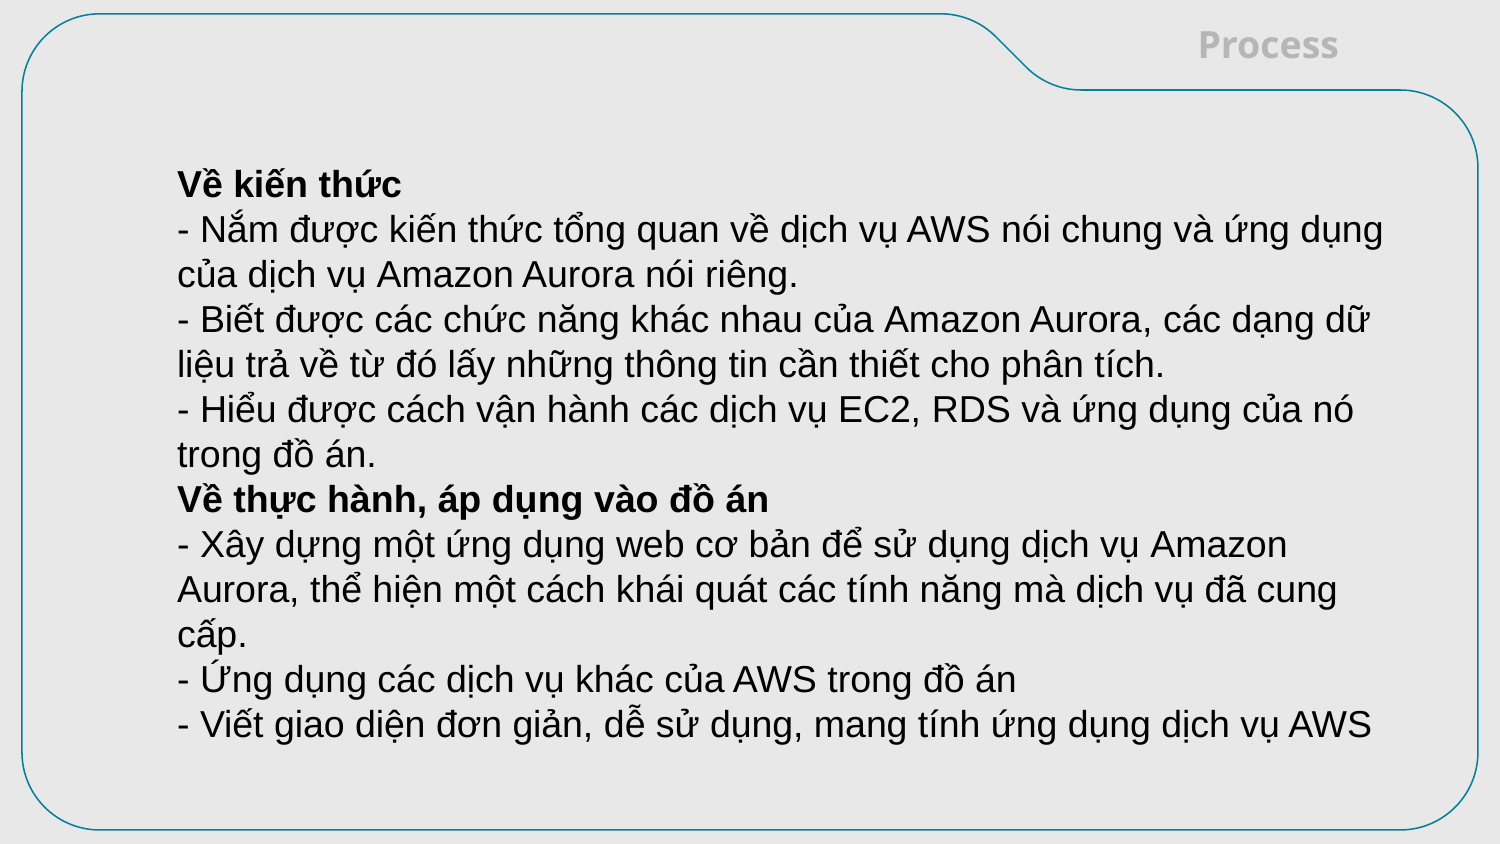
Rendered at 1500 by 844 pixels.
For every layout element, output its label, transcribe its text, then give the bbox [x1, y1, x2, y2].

text_box Về kiến thức - Nắm được kiến thức tổng quan về dịch vụ AWS nói chung và ứng dụng của dịch vụ Amazon Aurora nói riêng. - Biết được các chức năng khác nhau của Amazon Aurora, các dạng dữ liệu trả về từ đó lấy những thông tin cần thiết cho phân tích. - Hiểu được cách vận hành các dịch vụ EC2, RDS và ứng dụng của nó trong đồ án. Về thực hành, áp dụng vào đồ án - Xây dựng một ứng dụng web cơ bản để sử dụng dịch vụ Amazon Aurora, thể hiện một cách khái quát các tính năng mà dịch vụ đã cung cấp. - Ứng dụng các dịch vụ khác của AWS trong đồ án - Viết giao diện đơn giản, dễ sử dụng, mang tính ứng dụng dịch vụ AWS [162, 152, 1420, 753]
text_box Process [1079, 13, 1458, 75]
